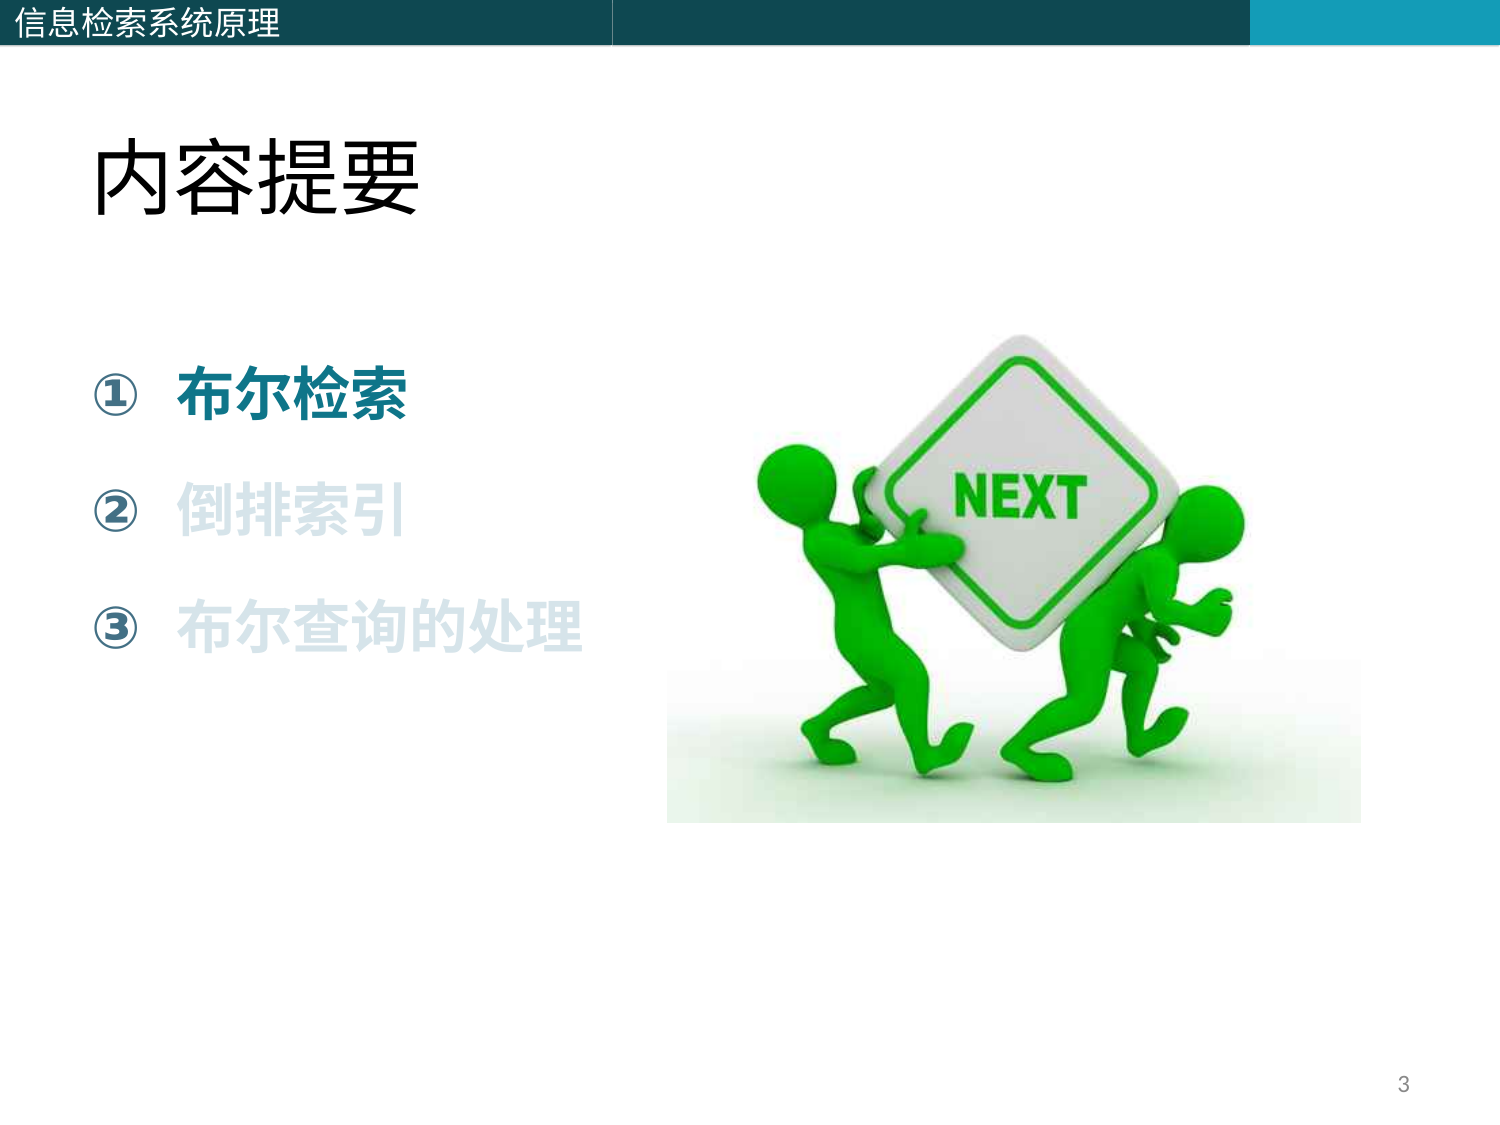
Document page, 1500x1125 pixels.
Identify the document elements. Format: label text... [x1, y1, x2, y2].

list 布尔检索 倒排索引 布尔查询的处理 [76, 314, 1424, 1024]
title 内容提要 [75, 45, 1425, 233]
slide_number 3 [1074, 1062, 1425, 1103]
picture [667, 302, 1361, 823]
